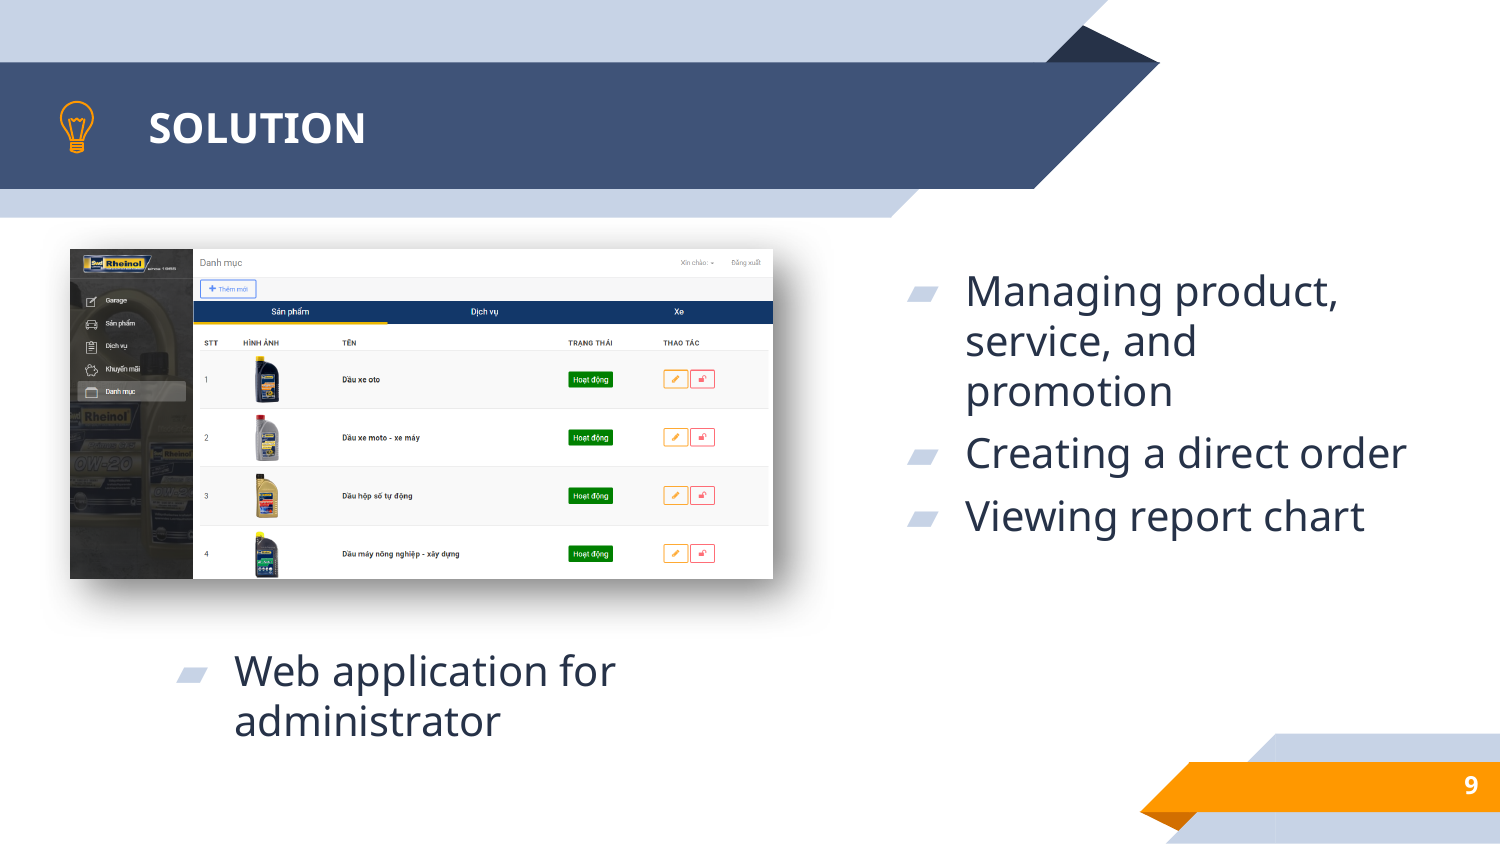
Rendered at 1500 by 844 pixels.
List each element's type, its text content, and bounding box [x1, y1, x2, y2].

slide_number 9 [1249, 760, 1494, 813]
title SOLUTION [133, 64, 997, 190]
list Web application for administrator [144, 630, 699, 772]
picture [70, 249, 773, 579]
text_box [60, 101, 94, 153]
list Managing product, service, and promotion Creating a direct order Viewing report chart [875, 249, 1430, 697]
